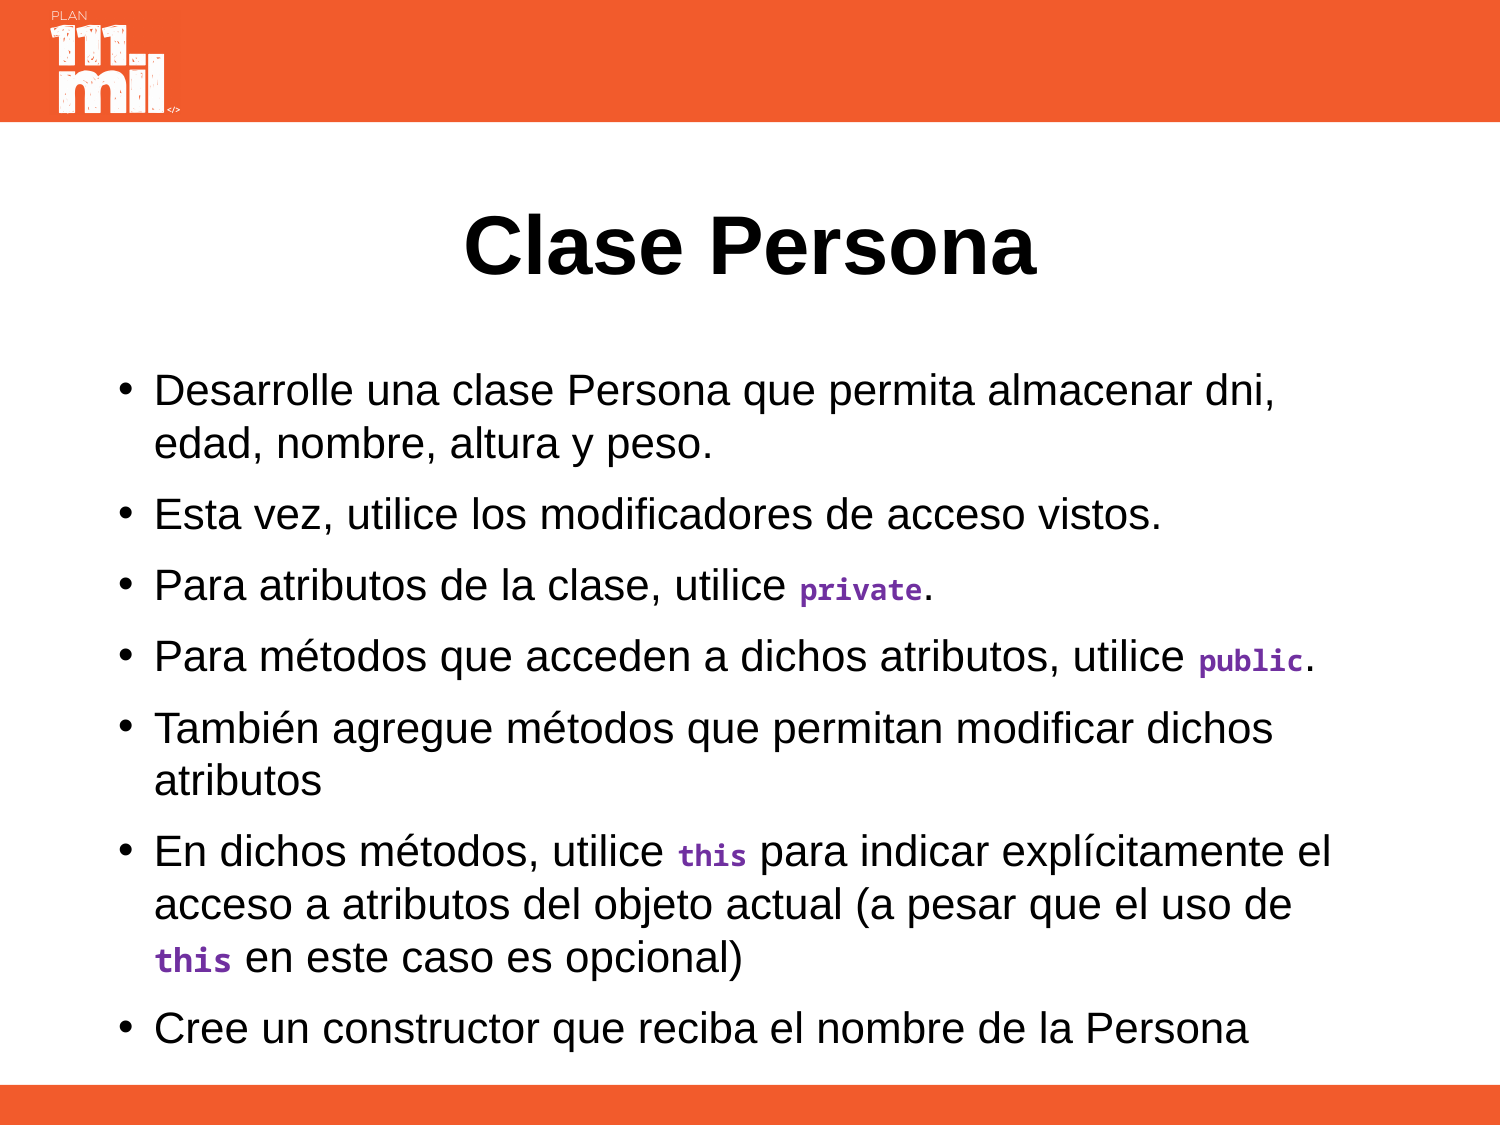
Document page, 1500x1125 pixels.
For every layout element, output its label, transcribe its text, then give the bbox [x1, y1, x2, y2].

title Clase Persona [103, 147, 1397, 348]
list Desarrolle una clase Persona que permita almacenar dni, edad, nombre, altura y peso. Esta vez, utilice los modificadores de acceso vistos. Para atributos de la clase, utilice private. Para métodos que acceden a dichos atributos, utilice public. También agregue métodos que permitan modificar dichos atributos En dichos métodos, utilice this para indicar explícitamente el acceso a atributos del objeto actual (a pesar que el uso de this en este caso es opcional) Cree un constructor que reciba el nombre de la Persona [103, 354, 1397, 1069]
